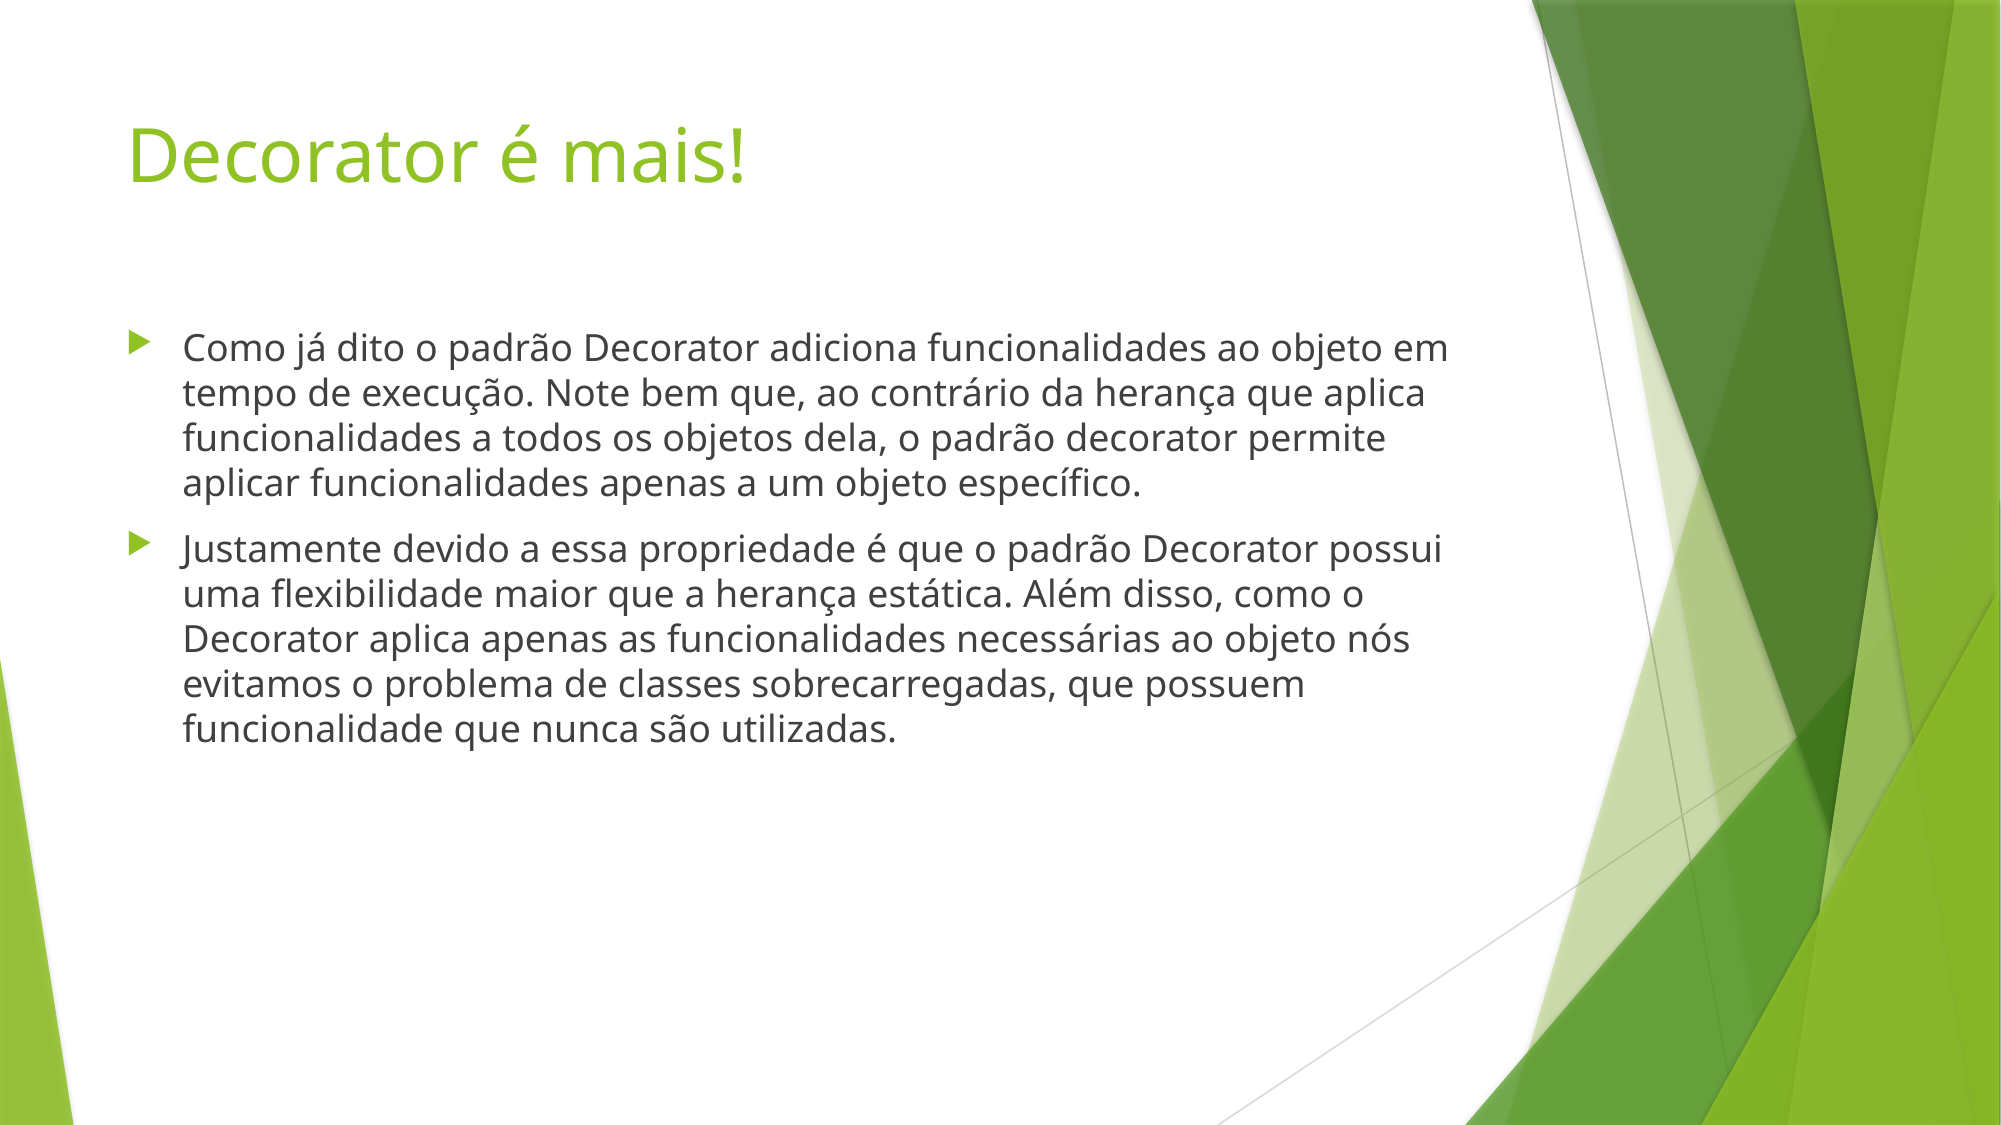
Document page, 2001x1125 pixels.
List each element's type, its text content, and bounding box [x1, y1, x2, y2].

list Como já dito o padrão Decorator adiciona funcionalidades ao objeto em tempo de execução. Note bem que, ao contrário da herança que aplica funcionalidades a todos os objetos dela, o padrão decorator permite aplicar funcionalidades apenas a um objeto específico. Justamente devido a essa propriedade é que o padrão Decorator possui uma flexibilidade maior que a herança estática. Além disso, como o Decorator aplica apenas as funcionalidades necessárias ao objeto nós evitamos o problema de classes sobrecarregadas, que possuem funcionalidade que nunca são utilizadas. [111, 316, 1522, 954]
title Decorator é mais! [111, 99, 1522, 316]
